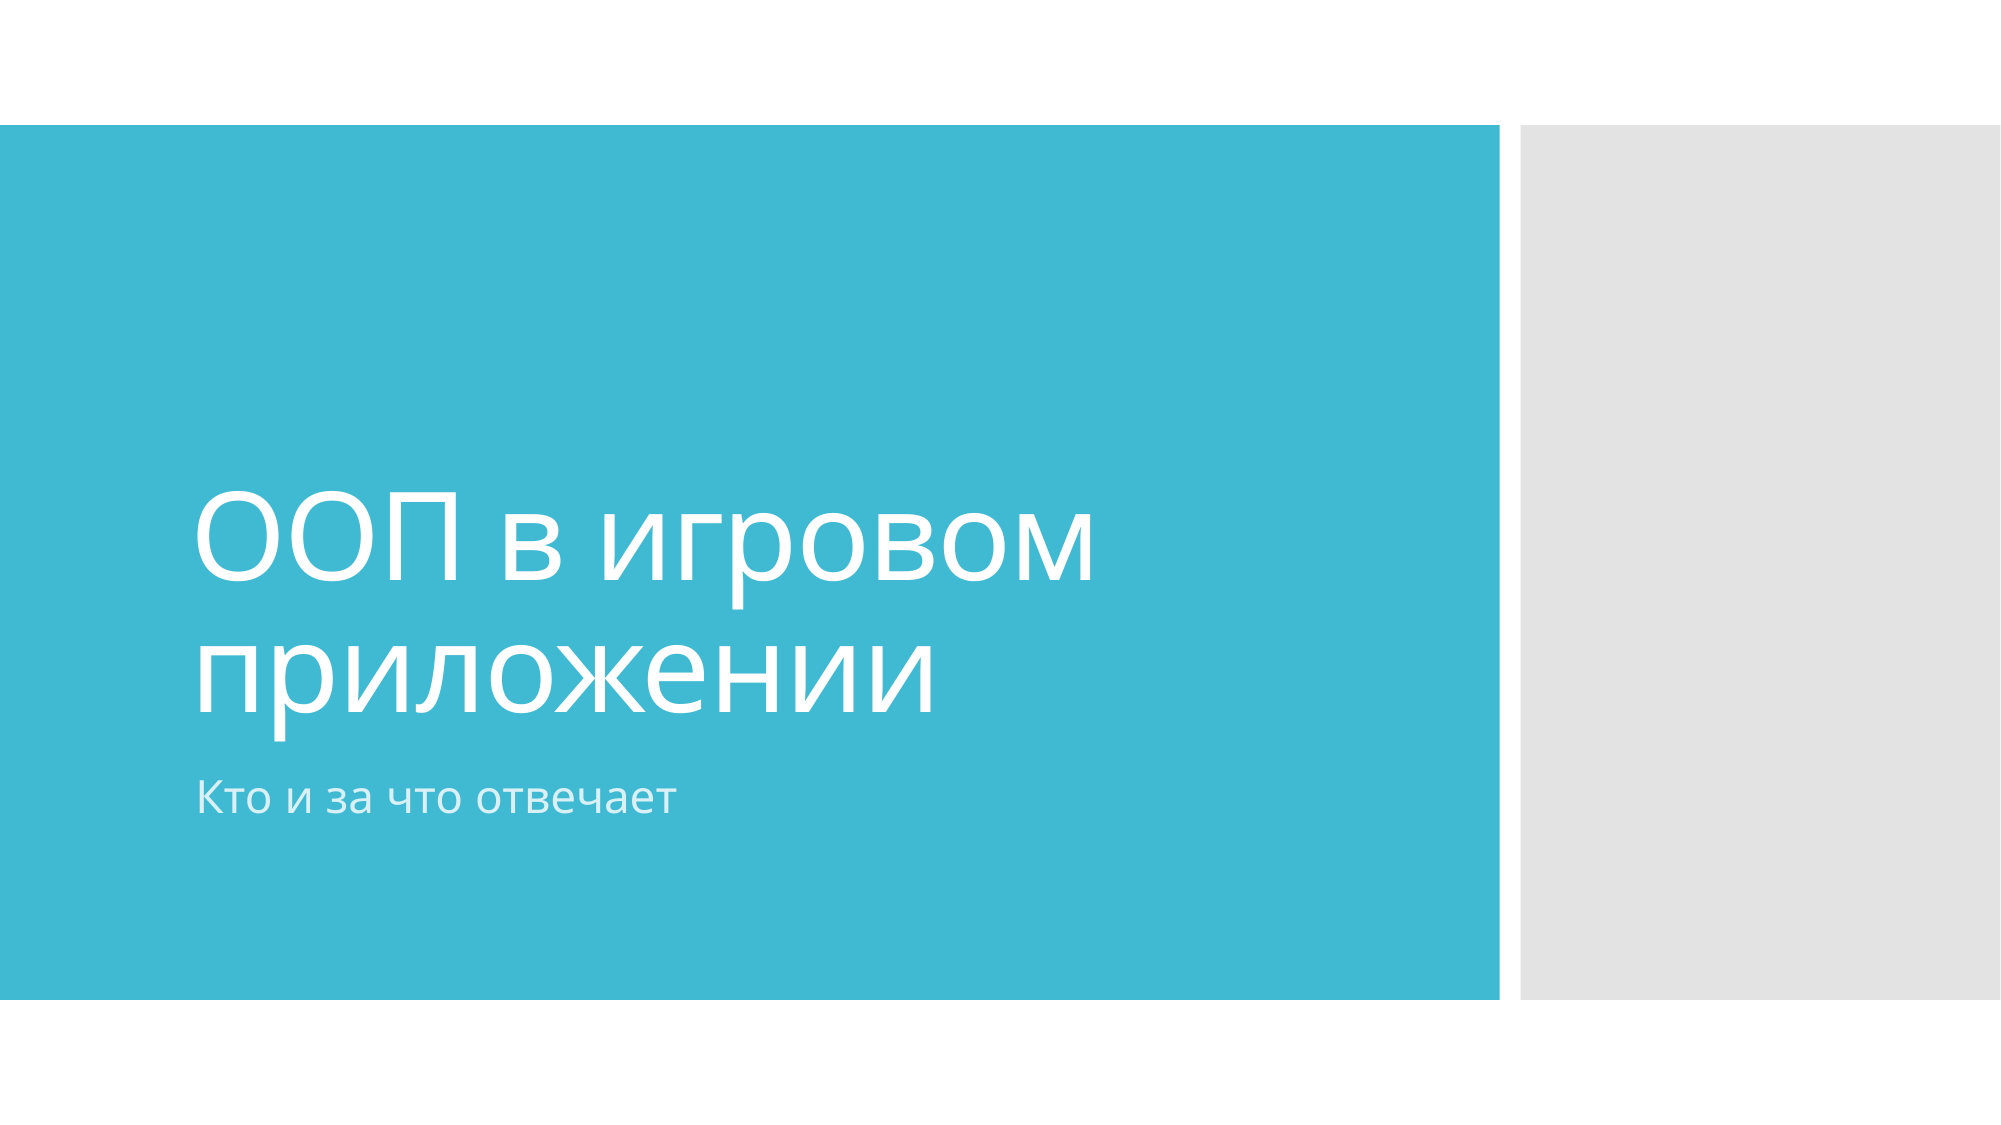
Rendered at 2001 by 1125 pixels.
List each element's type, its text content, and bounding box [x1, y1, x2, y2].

title ООП в игровом приложении [175, 213, 1376, 747]
subtitle Кто и за что отвечает [180, 766, 1381, 917]
